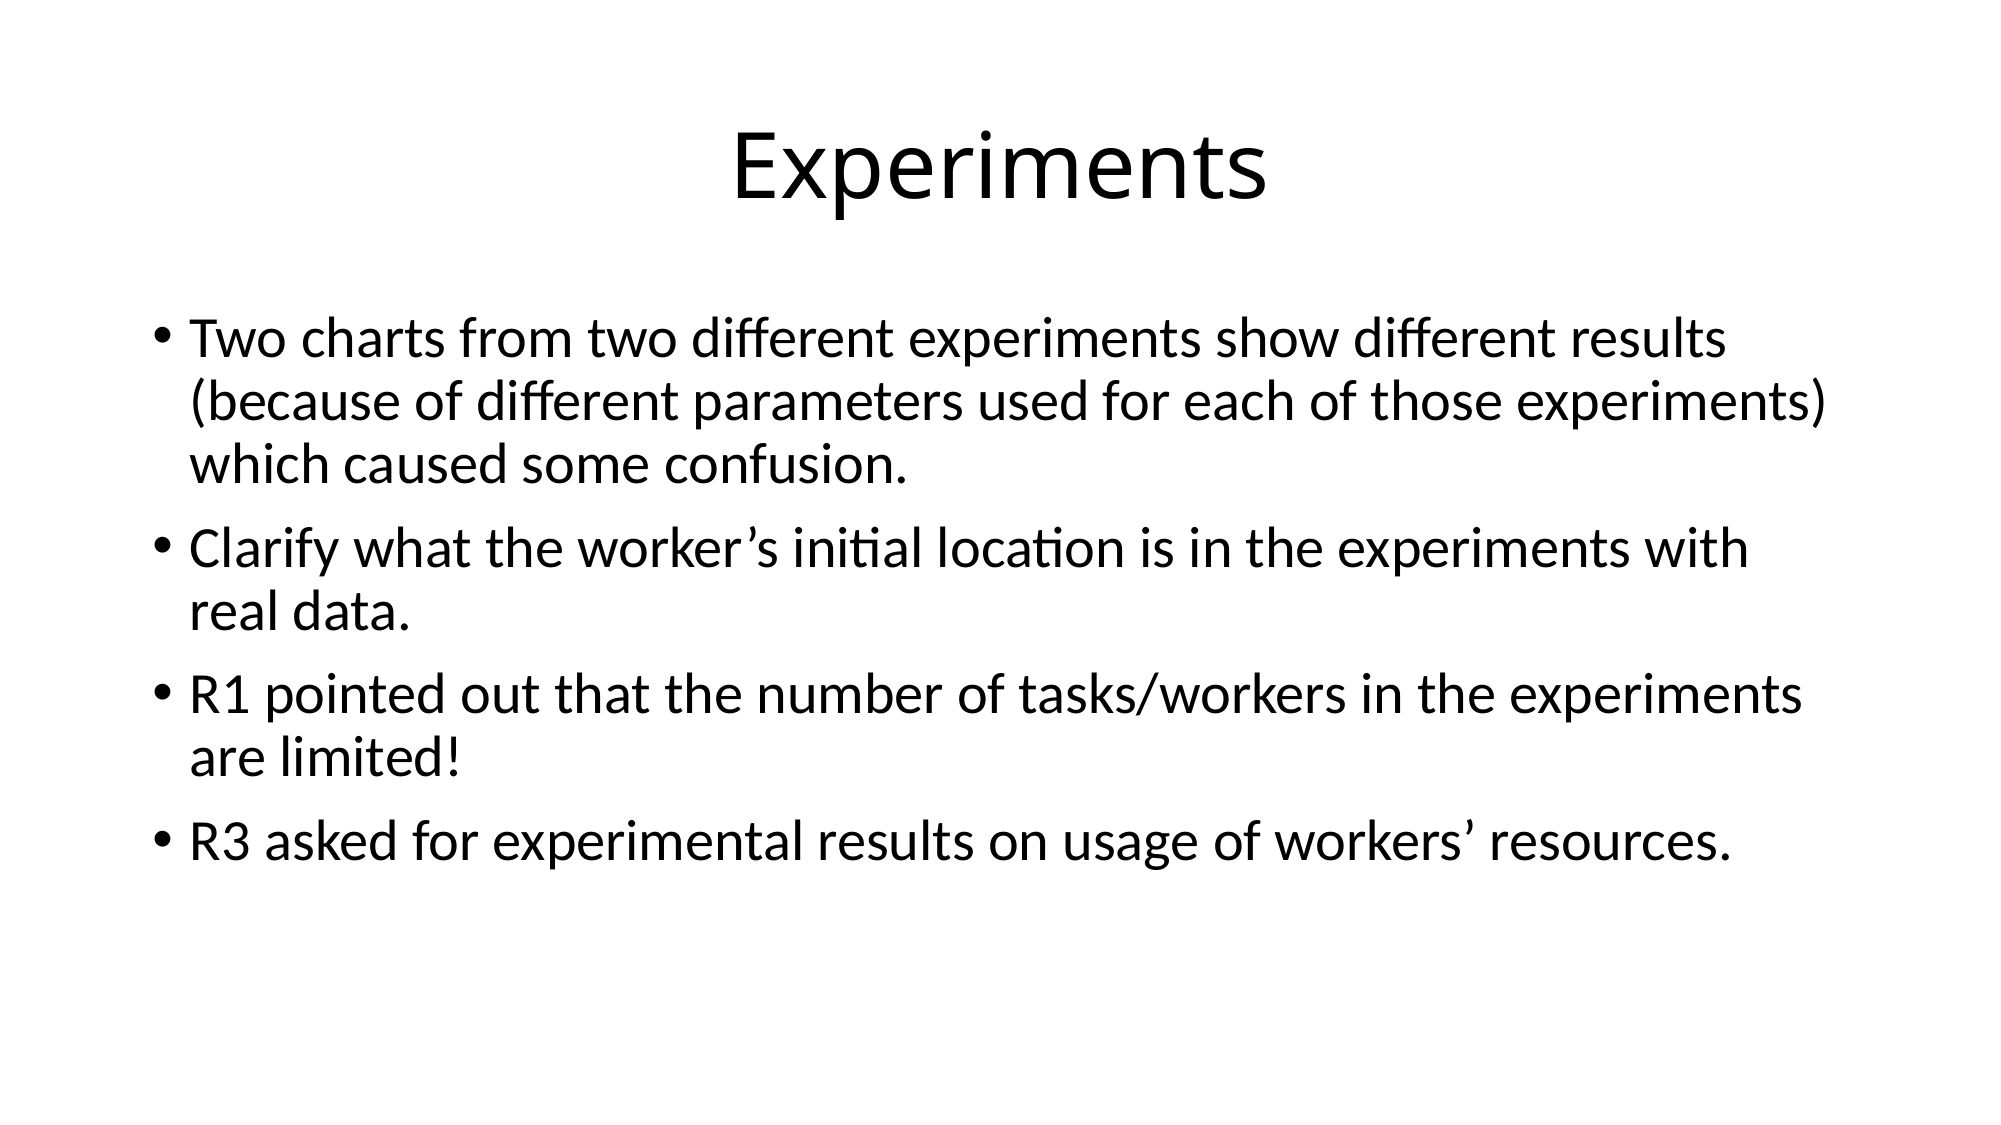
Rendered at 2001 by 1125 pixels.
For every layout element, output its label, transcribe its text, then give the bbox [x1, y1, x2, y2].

title Experiments [137, 59, 1863, 278]
list Two charts from two different experiments show different results (because of different parameters used for each of those experiments) which caused some confusion. Clarify what the worker’s initial location is in the experiments with real data. R1 pointed out that the number of tasks/workers in the experiments are limited! R3 asked for experimental results on usage of workers’ resources. [137, 299, 1863, 1014]
